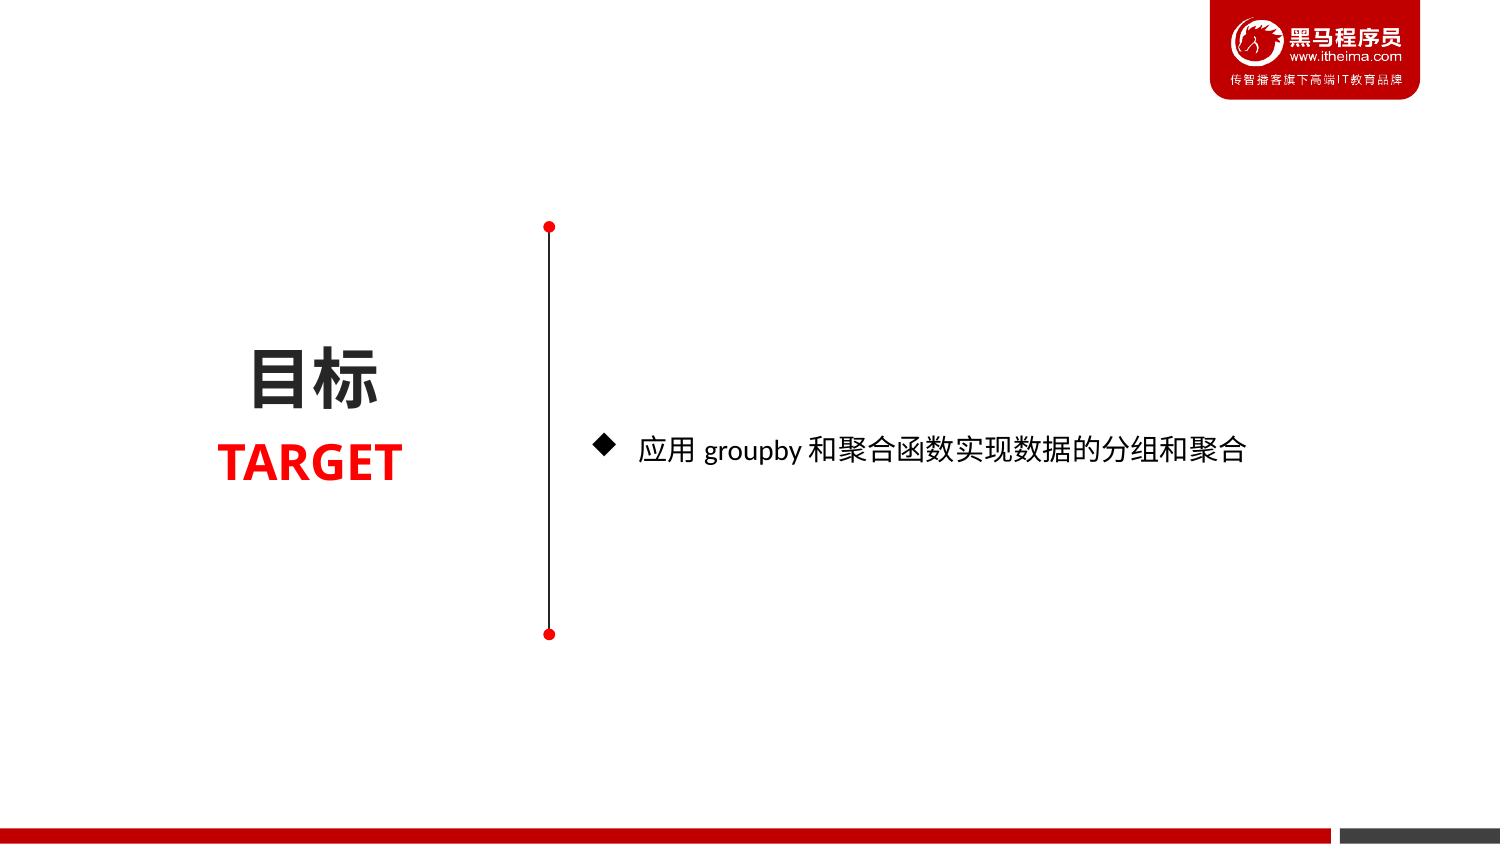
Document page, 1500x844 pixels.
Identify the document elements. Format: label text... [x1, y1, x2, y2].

text_box [541, 219, 558, 234]
text_box 目标 [171, 315, 454, 449]
picture [1212, 8, 1421, 94]
text_box 应用groupby和聚合函数实现数据的分组和聚合 [574, 389, 1263, 474]
text_box [541, 628, 558, 643]
text_box TARGET [206, 422, 544, 507]
